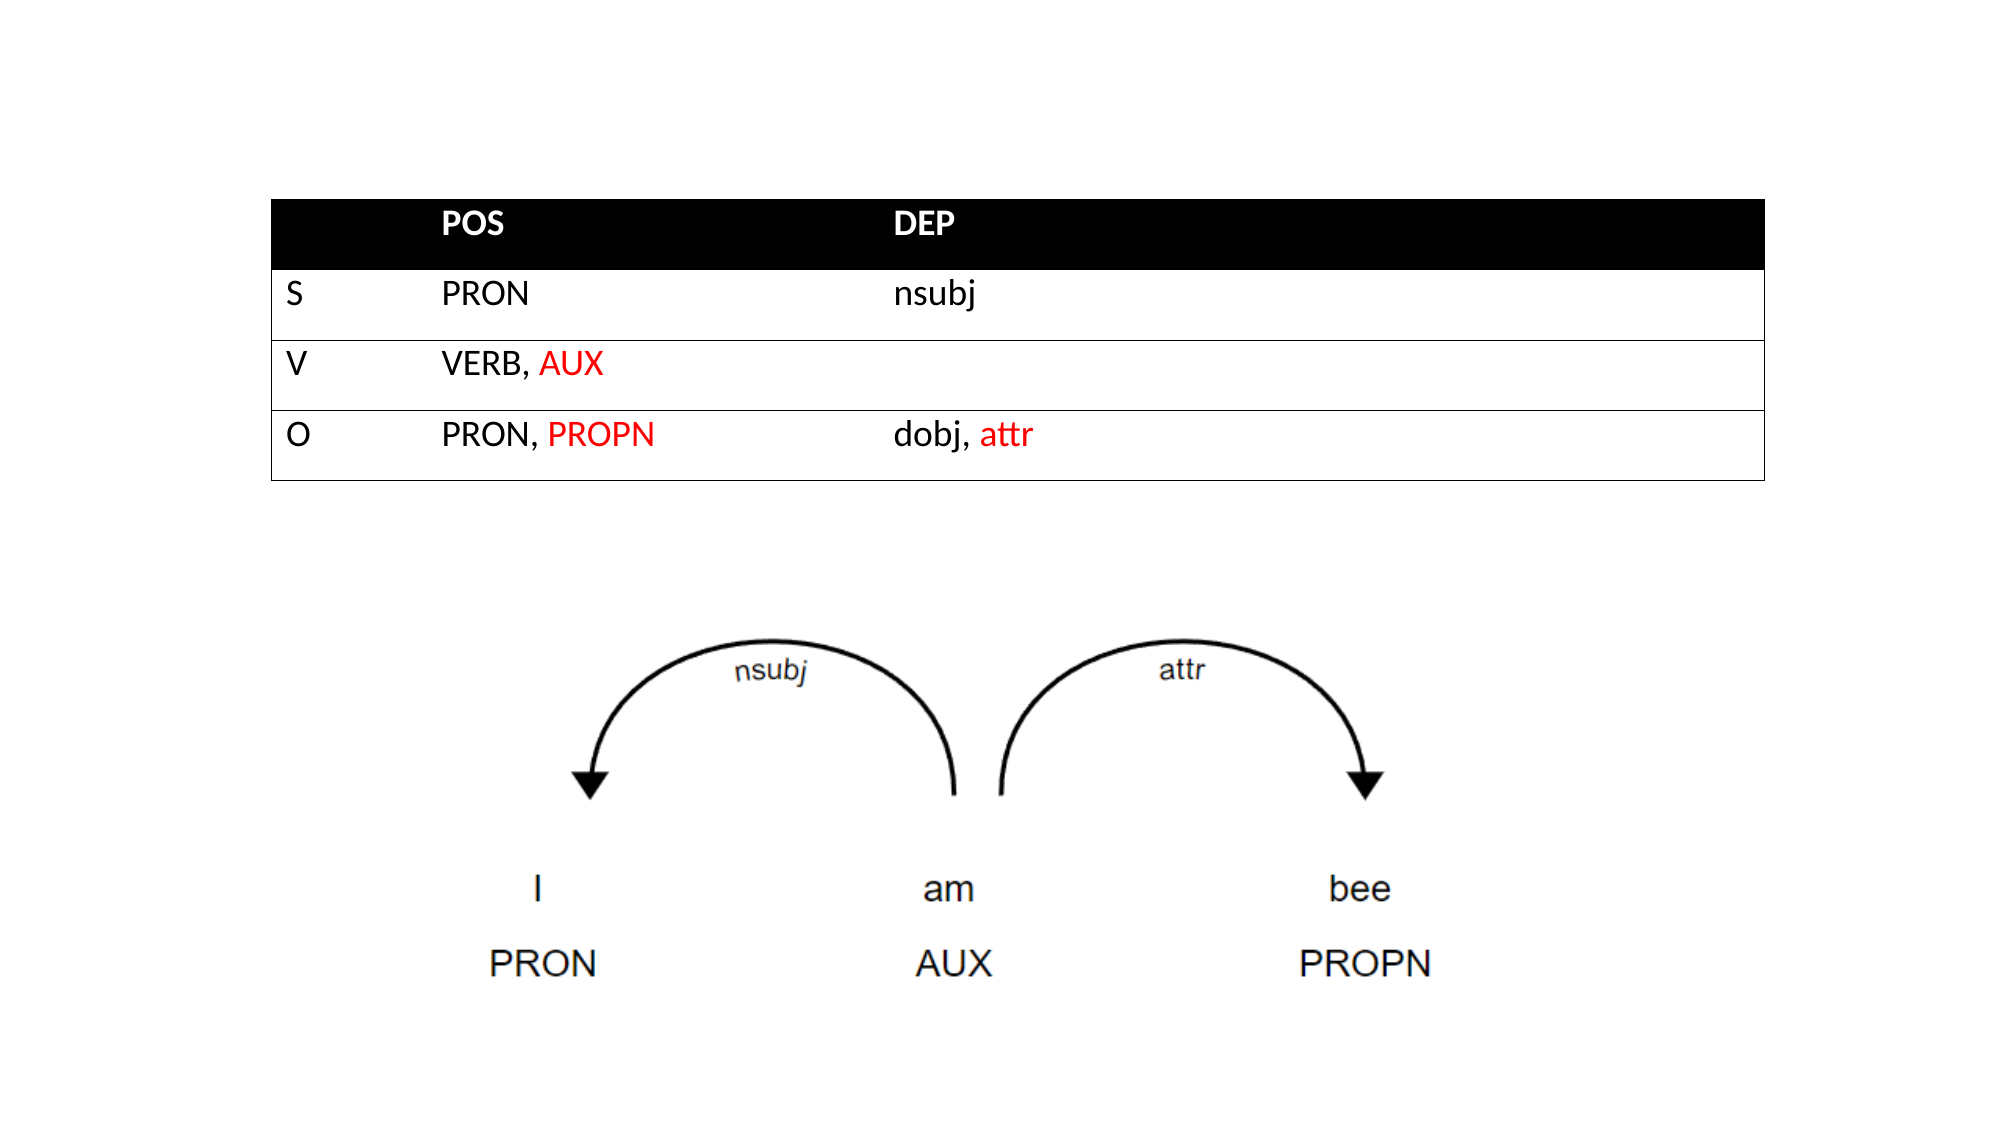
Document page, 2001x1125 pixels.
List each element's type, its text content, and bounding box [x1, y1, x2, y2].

table_cell PRON [427, 270, 879, 340]
table_cell nsubj [879, 270, 1764, 340]
picture [476, 620, 1462, 997]
table_header DEP [879, 200, 1764, 269]
table_cell S [272, 270, 427, 340]
table_cell [879, 341, 1764, 410]
table_header POS [427, 200, 879, 269]
table_header [272, 200, 427, 269]
table_cell V [272, 341, 427, 410]
table_cell PRON, PROPN [427, 411, 879, 480]
table_cell dobj, attr [879, 411, 1764, 480]
table_cell O [272, 411, 427, 480]
table_cell VERB, AUX [427, 341, 879, 410]
